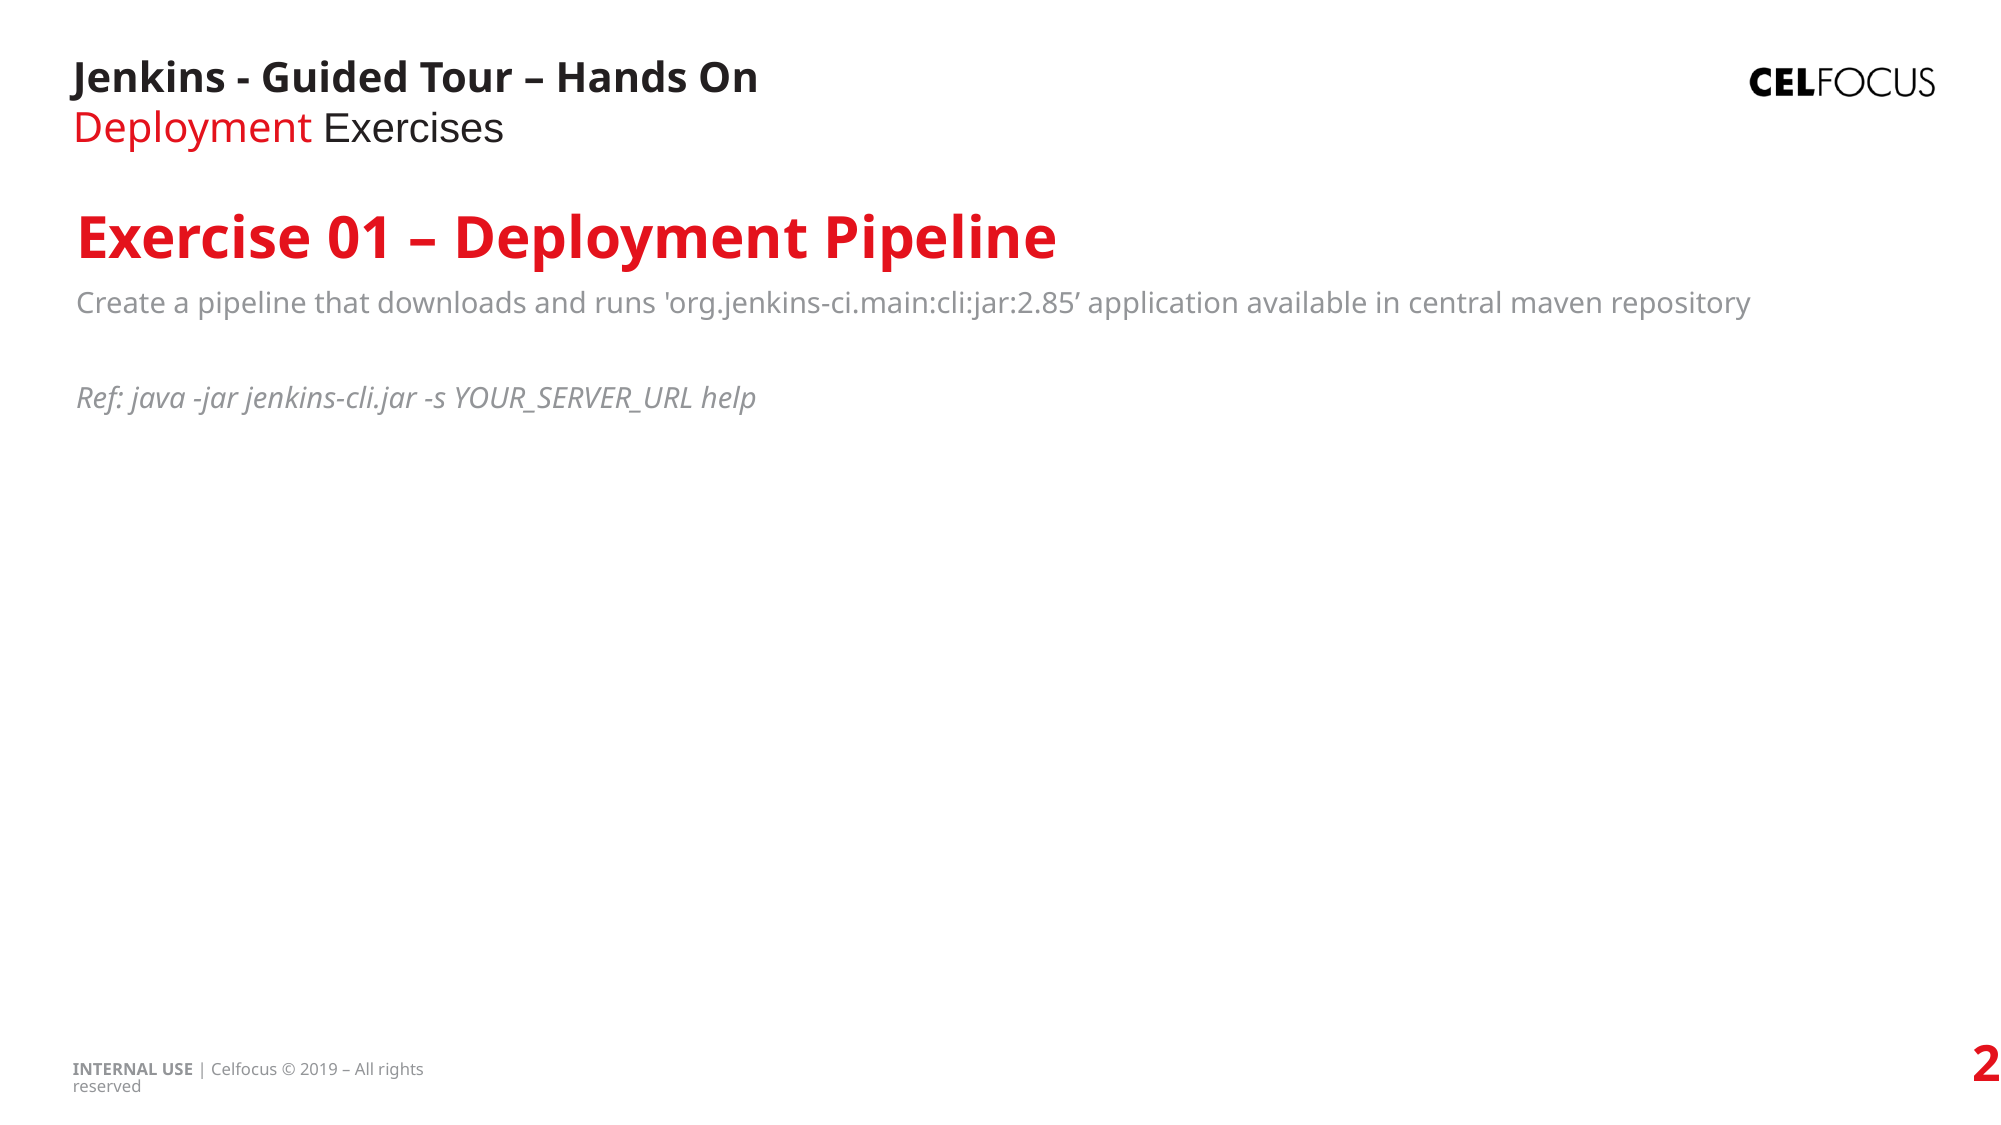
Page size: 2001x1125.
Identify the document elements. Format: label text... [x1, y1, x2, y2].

text_box Deployment Exercises [72, 108, 1663, 148]
text_box Exercise 01 – Deployment Pipeline Create a pipeline that downloads and runs 'org.jenkins-ci.main:cli:jar:2.85’ application available in central maven repository Ref: java -jar jenkins-cli.jar -s YOUR_SERVER_URL help [75, 201, 1857, 531]
picture [1738, 41, 1947, 100]
footer Jenkins - Guided Tour – Hands On [72, 49, 1308, 102]
